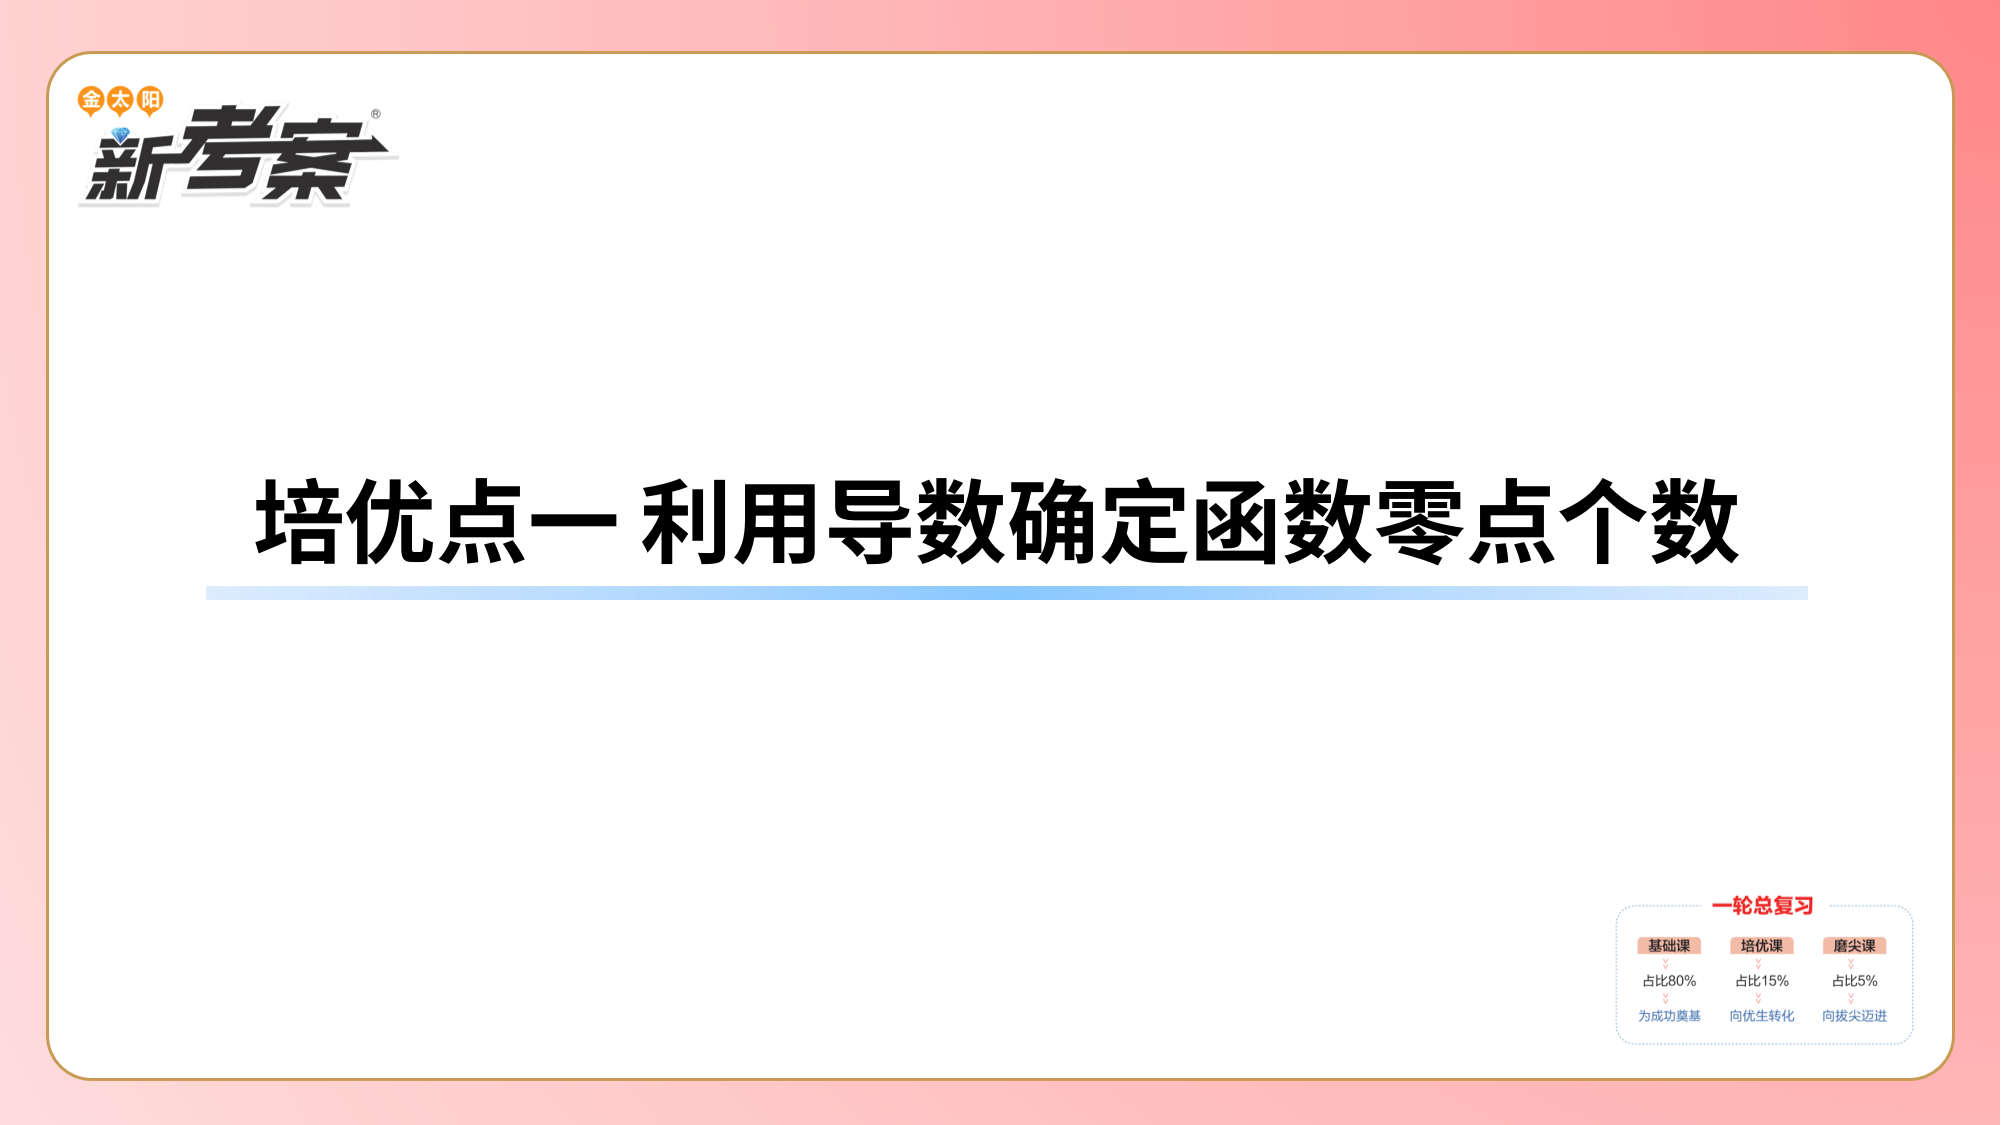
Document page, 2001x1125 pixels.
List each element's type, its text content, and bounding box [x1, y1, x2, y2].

picture [0, 0, 2000, 1125]
text_box 培优点一 利用导数确定函数零点个数 [46, 456, 1949, 575]
